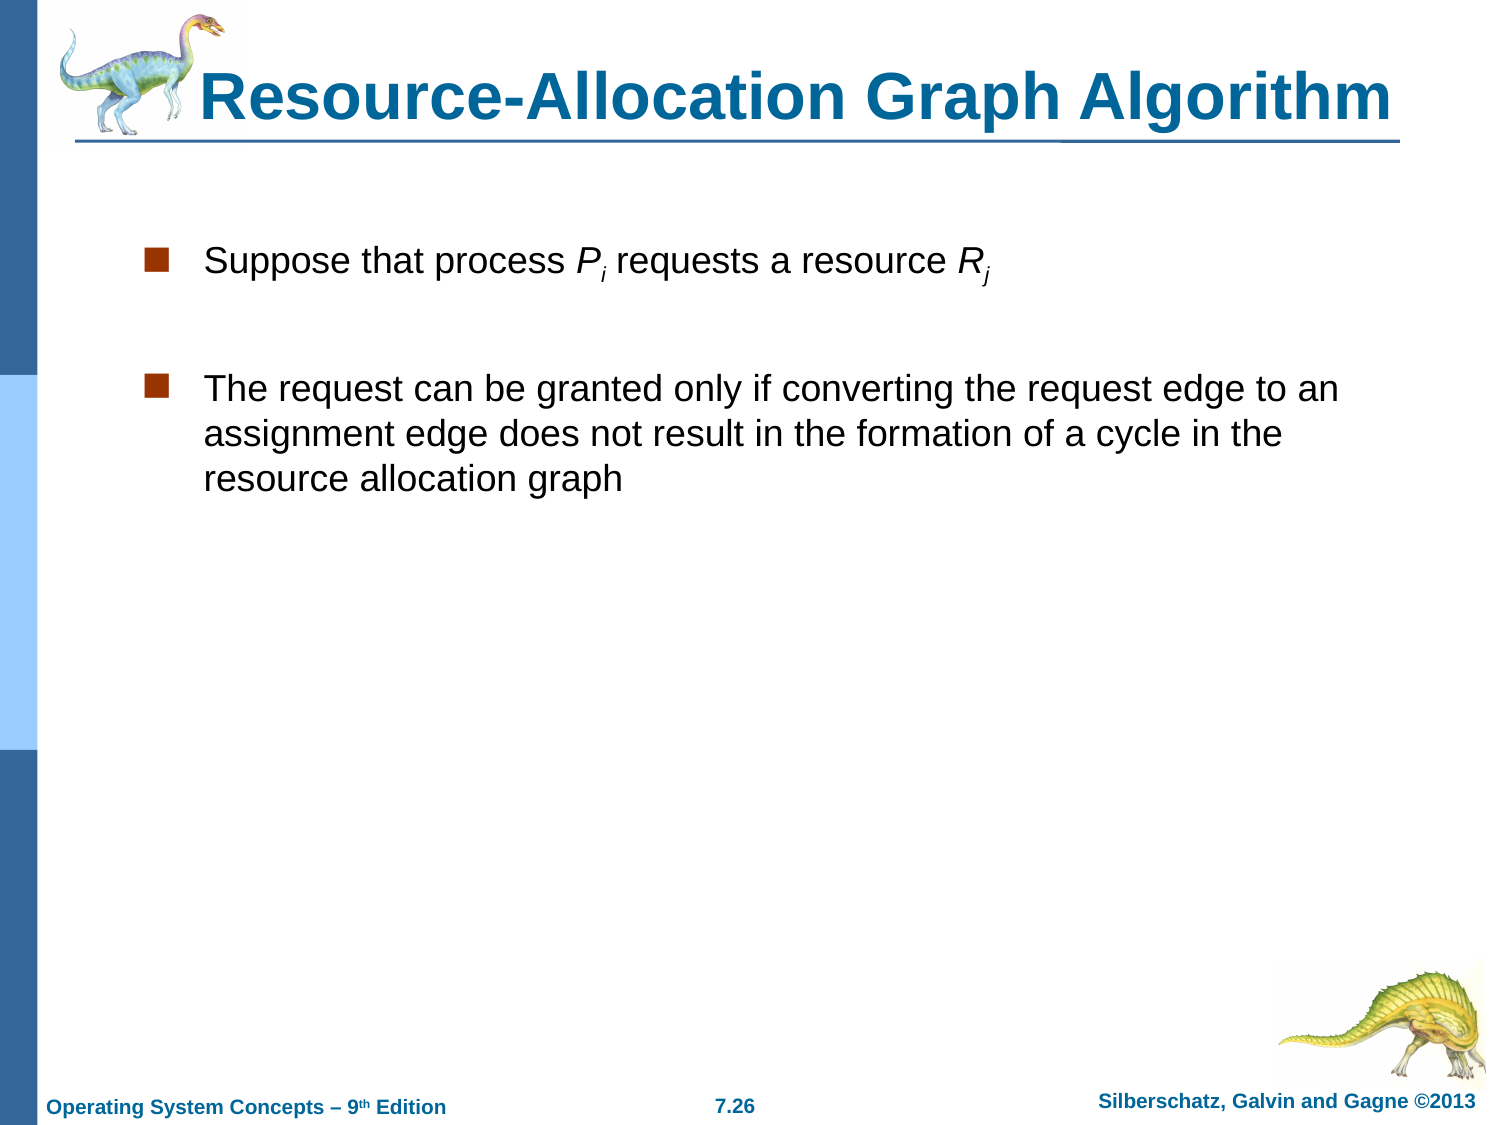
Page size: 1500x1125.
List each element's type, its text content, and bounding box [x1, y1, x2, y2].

list Suppose that process Pi requests a resource Rj The request can be granted only if converting the request edge to an assignment edge does not result in the formation of a cycle in the resource allocation graph [132, 228, 1392, 935]
picture [1275, 959, 1486, 1090]
title Resource-Allocation Graph Algorithm [169, 45, 1425, 141]
picture [46, 0, 243, 149]
